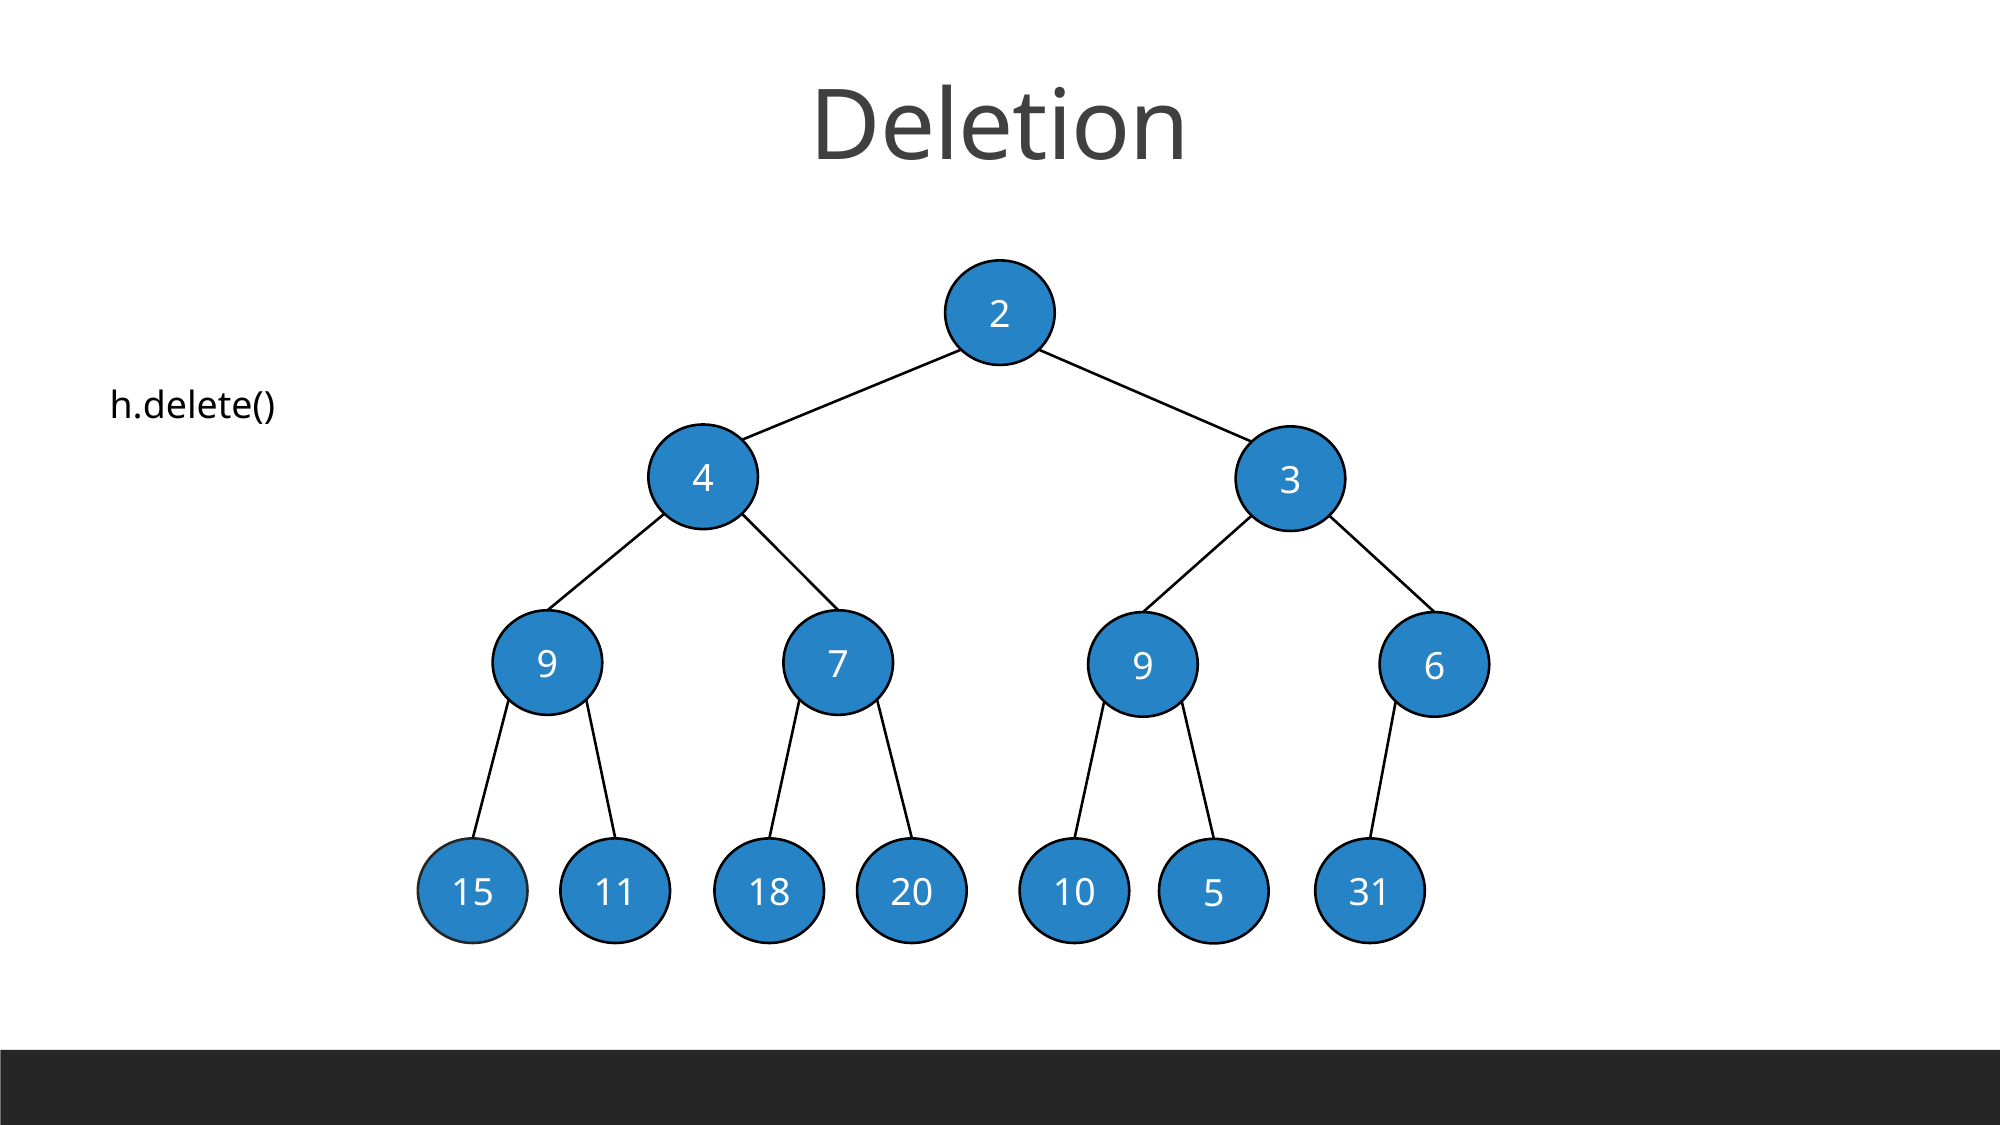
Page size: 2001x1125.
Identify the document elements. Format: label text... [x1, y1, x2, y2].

text_box 5 [1157, 838, 1270, 945]
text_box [1369, 700, 1397, 839]
text_box 20 [855, 838, 968, 945]
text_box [741, 349, 962, 441]
text_box 3 [1234, 425, 1347, 533]
text_box 9 [491, 609, 604, 717]
text_box 4 [647, 423, 760, 531]
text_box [1328, 515, 1435, 613]
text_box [472, 698, 510, 839]
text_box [741, 513, 839, 611]
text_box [1181, 700, 1215, 840]
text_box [1074, 700, 1105, 839]
text_box 9 [1086, 610, 1200, 718]
text_box 31 [1313, 837, 1427, 945]
text_box h.delete() [94, 373, 291, 433]
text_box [768, 698, 800, 839]
text_box 2 [943, 259, 1057, 367]
text_box 10 [1018, 837, 1131, 945]
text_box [876, 698, 913, 839]
text_box 7 [782, 609, 895, 717]
text_box 15 [416, 837, 529, 945]
text_box 6 [1378, 611, 1491, 718]
text_box Deletion [758, 67, 1241, 197]
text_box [1038, 349, 1253, 443]
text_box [585, 698, 616, 839]
text_box 18 [713, 837, 826, 945]
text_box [546, 513, 665, 611]
text_box 11 [559, 837, 672, 945]
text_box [1142, 515, 1253, 613]
